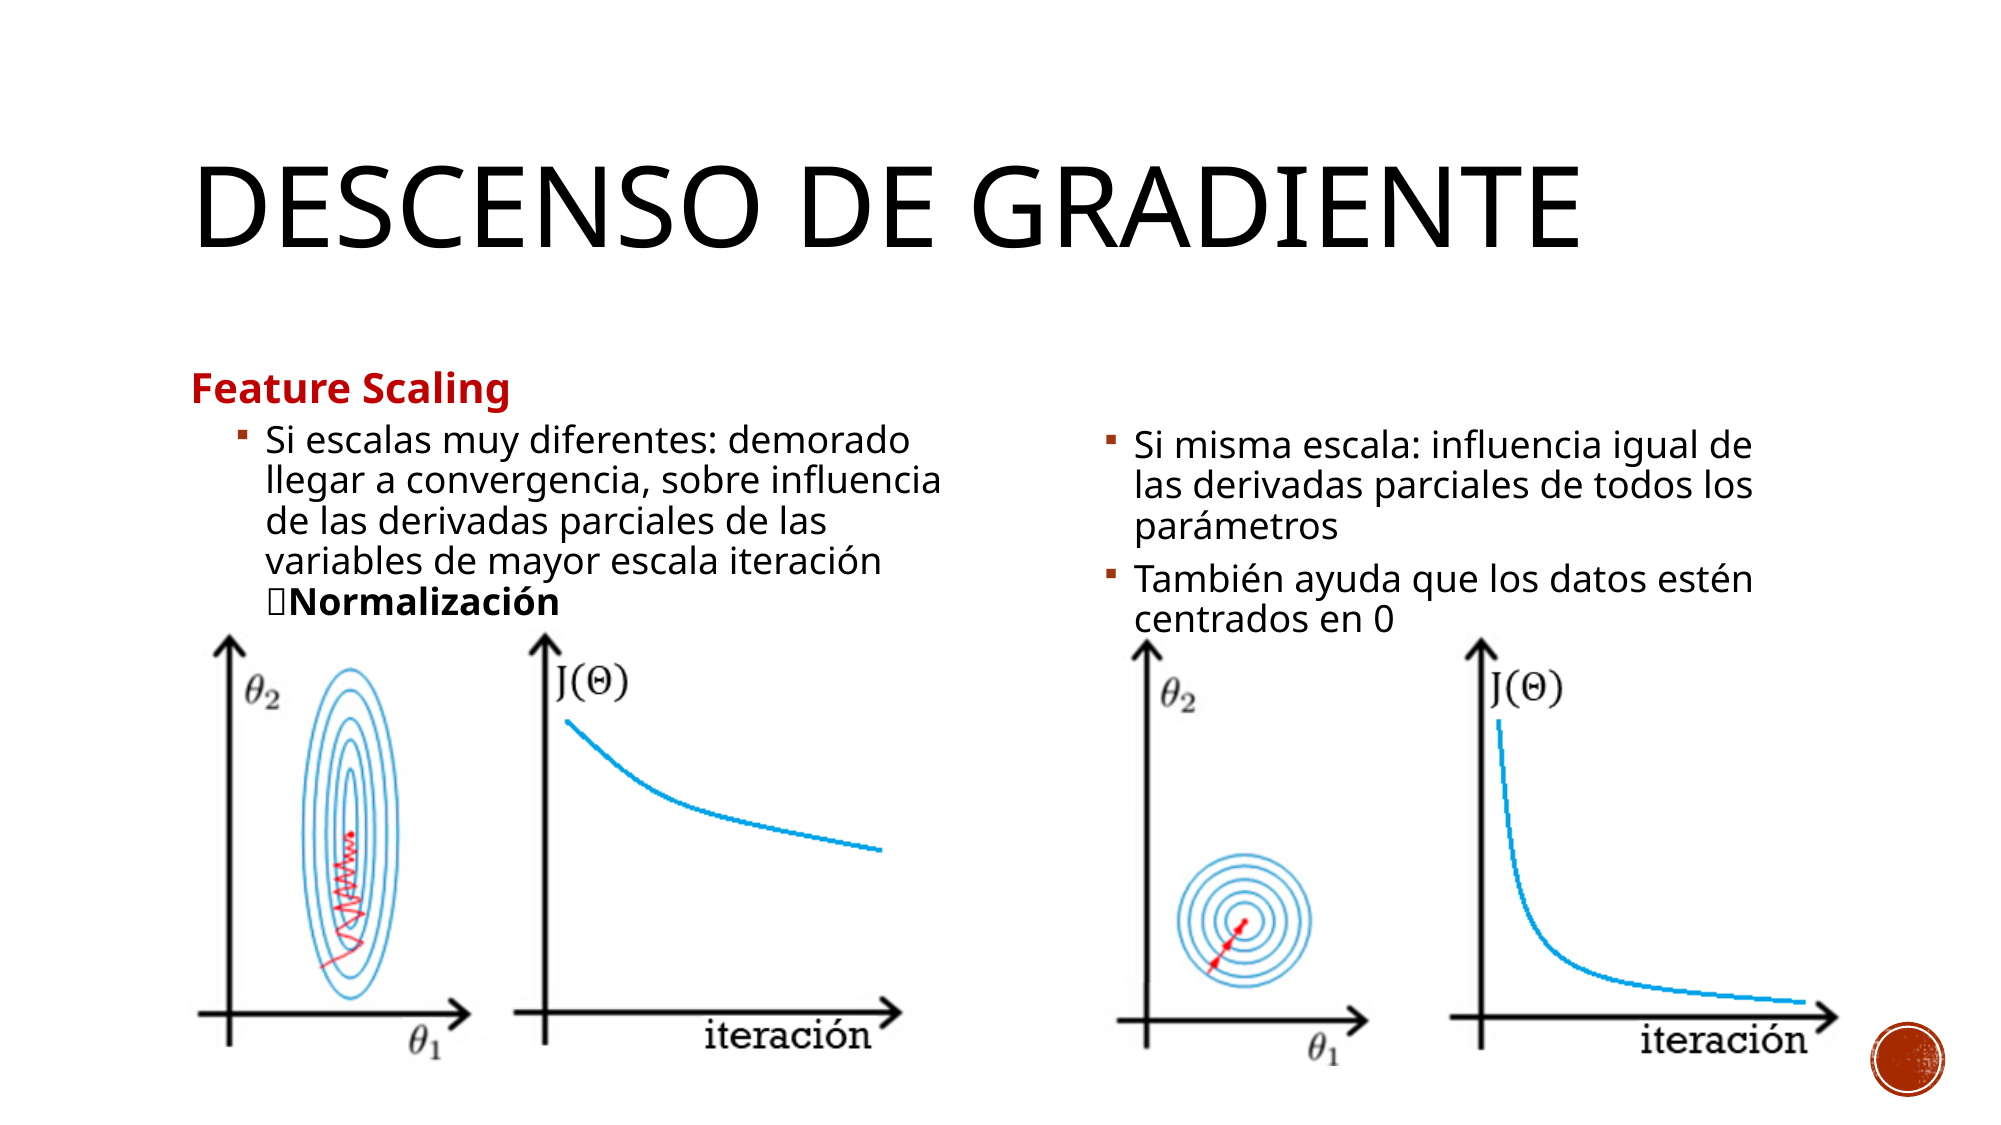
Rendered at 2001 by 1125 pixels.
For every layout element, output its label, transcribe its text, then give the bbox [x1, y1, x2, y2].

picture [187, 628, 1842, 1065]
list Si misma escala: influencia igual de las derivadas parciales de todos los parámetros También ayuda que los datos estén centrados en 0 [1043, 360, 1824, 627]
list Feature Scaling Si escalas muy diferentes: demorado llegar a convergencia, sobre influencia de las derivadas parciales de las variables de mayor escala iteración Normalización [175, 360, 1001, 1013]
title Descenso de gradiente [175, 79, 1826, 344]
